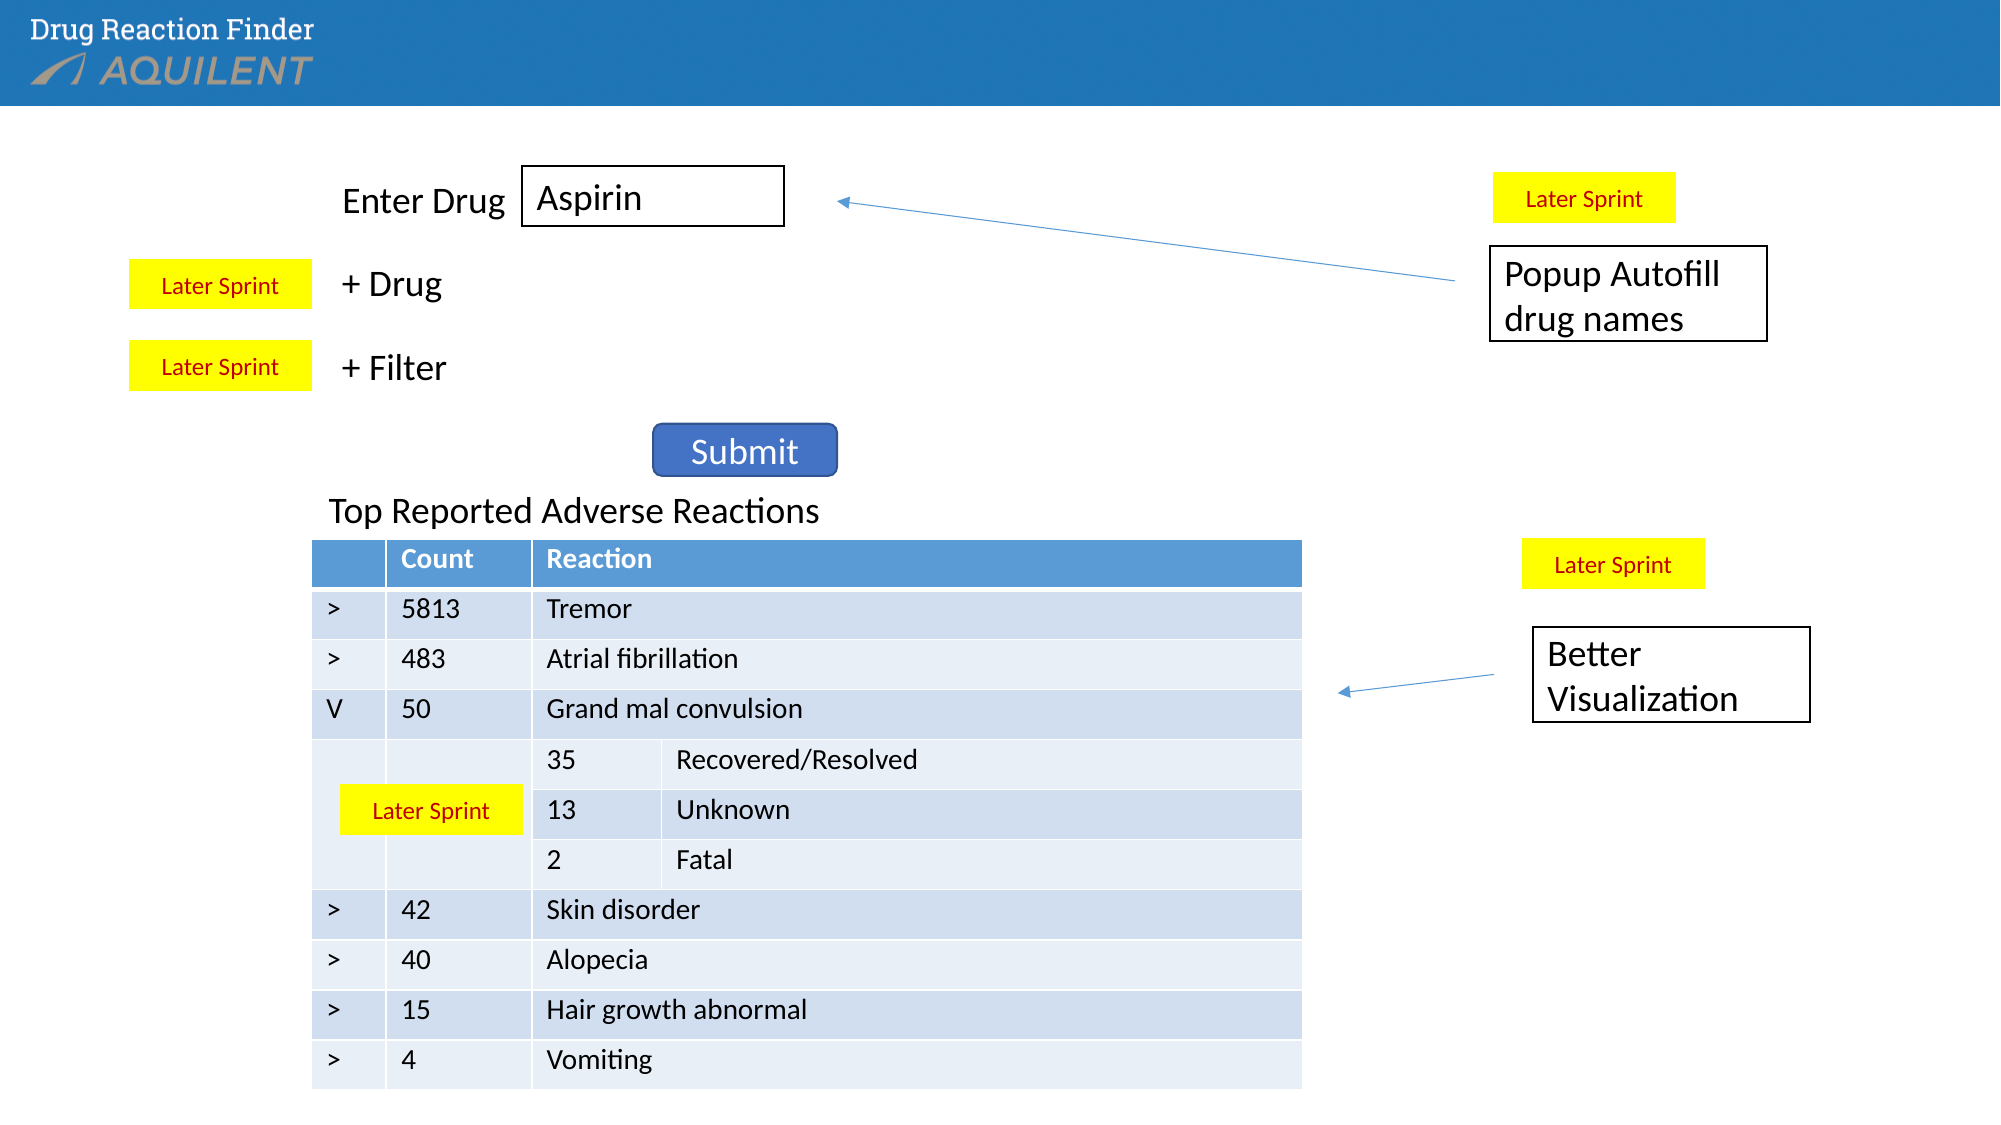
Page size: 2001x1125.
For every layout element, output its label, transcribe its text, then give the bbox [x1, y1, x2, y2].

text_box Submit [652, 422, 839, 477]
table_cell 35 [533, 740, 661, 789]
table_cell > [312, 890, 385, 939]
table_cell 50 [387, 690, 531, 739]
table_cell > [312, 1041, 385, 1089]
table_cell Alopecia [533, 941, 1302, 989]
table_cell [387, 740, 531, 889]
text_box Later Sprint [1522, 538, 1705, 589]
table_header Count [387, 540, 531, 587]
text_box Better Visualization [1532, 626, 1811, 723]
text_box Enter Drug [327, 168, 521, 228]
table_cell 483 [387, 640, 531, 689]
text_box Later Sprint [129, 259, 312, 309]
table_cell Vomiting [533, 1041, 1302, 1089]
text_box Later Sprint [340, 784, 523, 835]
text_box Aspirin [521, 165, 785, 227]
table_cell > [312, 592, 385, 639]
table_cell Hair growth abnormal [533, 991, 1302, 1039]
text_box Top Reported Adverse Reactions [313, 478, 836, 539]
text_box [1337, 674, 1495, 694]
table_cell > [312, 640, 385, 689]
text_box Popup Autofill drug names [1489, 245, 1768, 342]
text_box Later Sprint [129, 340, 312, 391]
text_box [836, 200, 1456, 281]
table_cell > [312, 991, 385, 1039]
table_cell Unknown [662, 790, 1302, 839]
table_cell 5813 [387, 592, 531, 639]
text_box + Drug [327, 251, 458, 312]
table_cell Grand mal convulsion [533, 690, 1302, 739]
table_cell Atrial fibrillation [533, 640, 1302, 689]
table_cell 42 [387, 890, 531, 939]
text_box + Filter [327, 335, 463, 395]
table_cell 13 [533, 790, 661, 839]
table_cell Fatal [662, 840, 1302, 889]
table_cell 4 [387, 1041, 531, 1089]
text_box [0, 0, 2000, 106]
table_cell 40 [387, 941, 531, 989]
text_box Later Sprint [1493, 172, 1676, 223]
table_cell Recovered/Resolved [662, 740, 1302, 789]
table_cell Tremor [533, 592, 1302, 639]
table_header [312, 540, 385, 587]
table_cell > [312, 941, 385, 989]
table_cell 2 [533, 840, 661, 889]
table_cell [312, 740, 385, 889]
table_cell V [312, 690, 385, 739]
table_cell 15 [387, 991, 531, 1039]
table_cell Skin disorder [533, 890, 1302, 939]
table_header Reaction [533, 540, 1302, 587]
